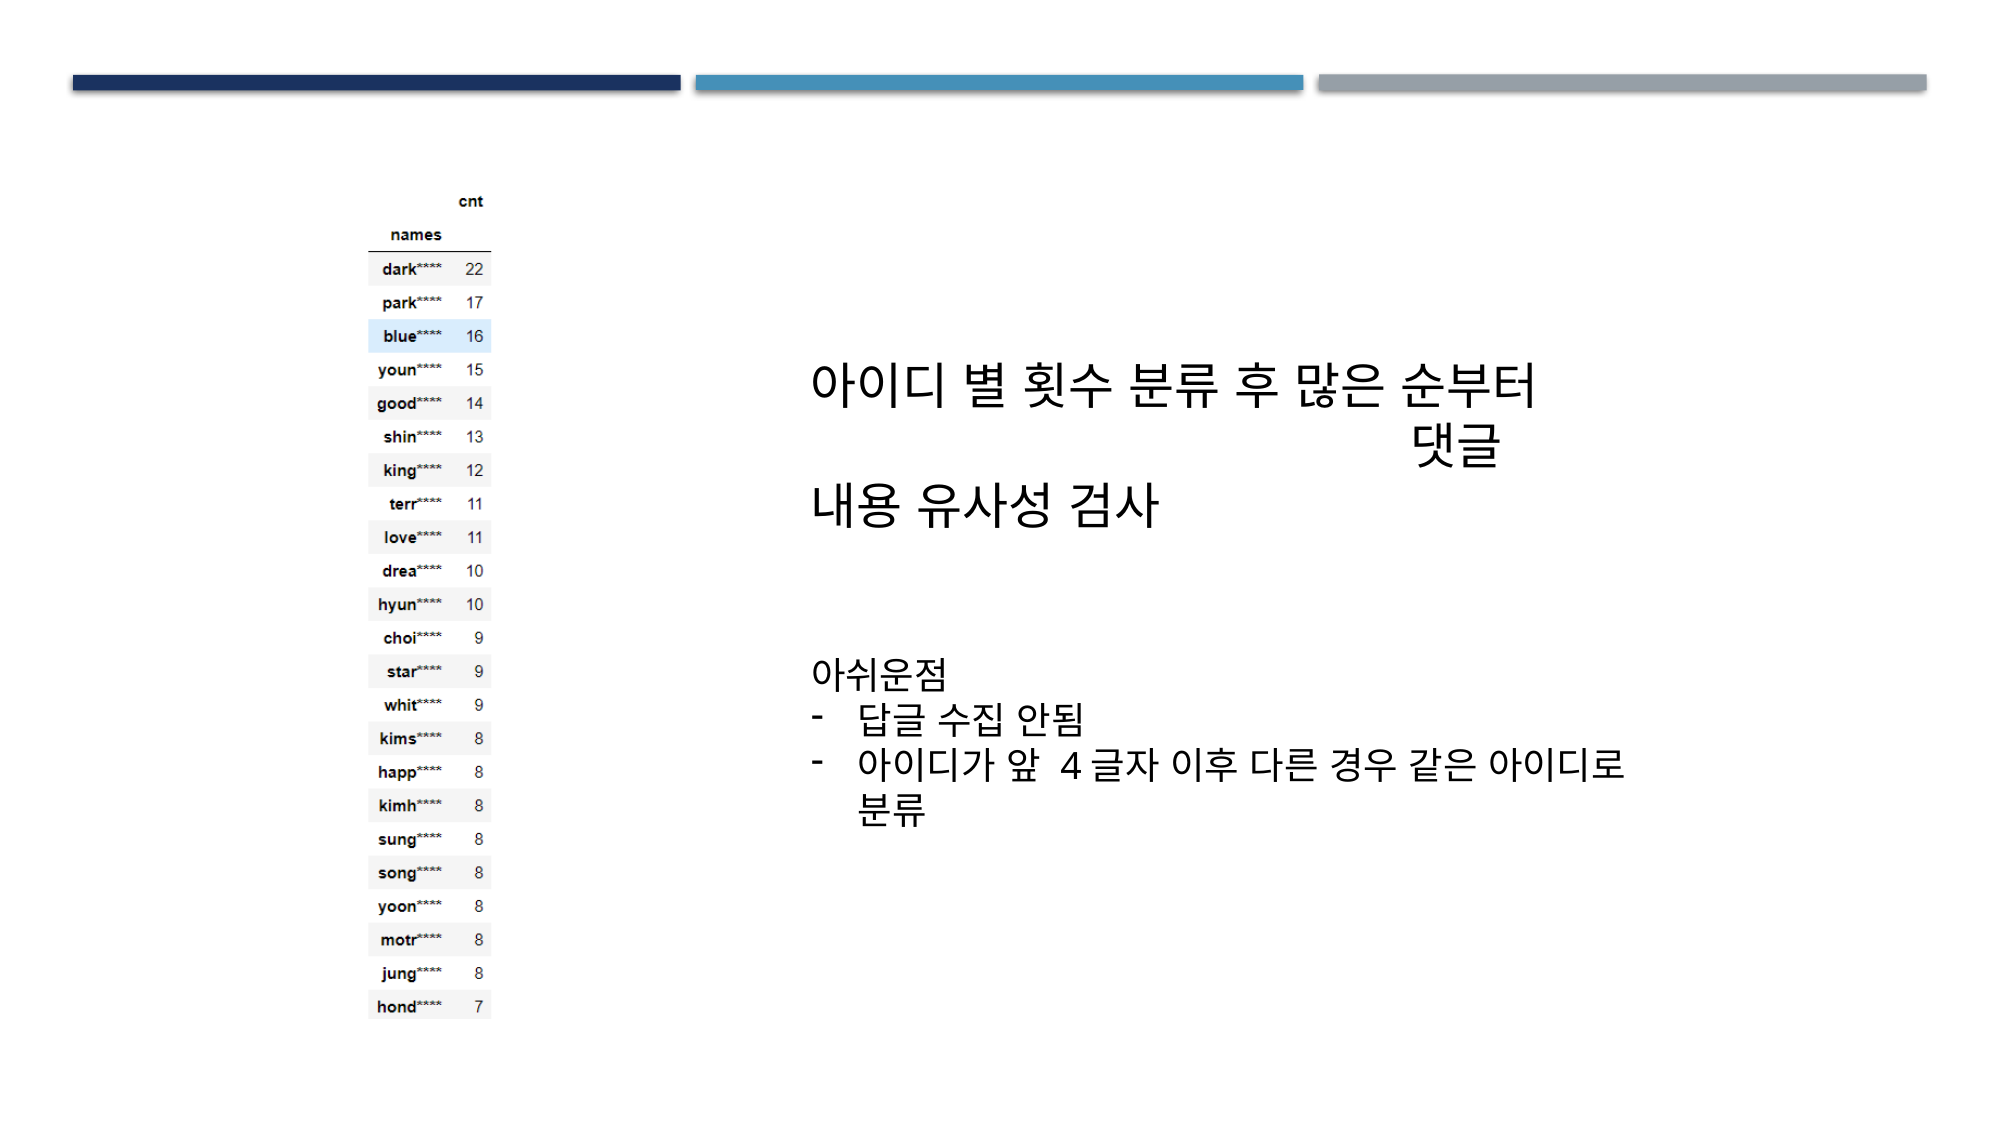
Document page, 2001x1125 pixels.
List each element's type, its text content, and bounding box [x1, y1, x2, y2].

text_box 아쉬운점 답글 수집 안됨 아이디가 앞 4글자 이후 다른 경우 같은 아이디로 분류 [796, 644, 1658, 840]
text_box 아이디 별 횟수 분류 후 많은 순부터 댓글 내용 유사성 검사 [796, 346, 1596, 542]
picture [350, 183, 513, 1019]
